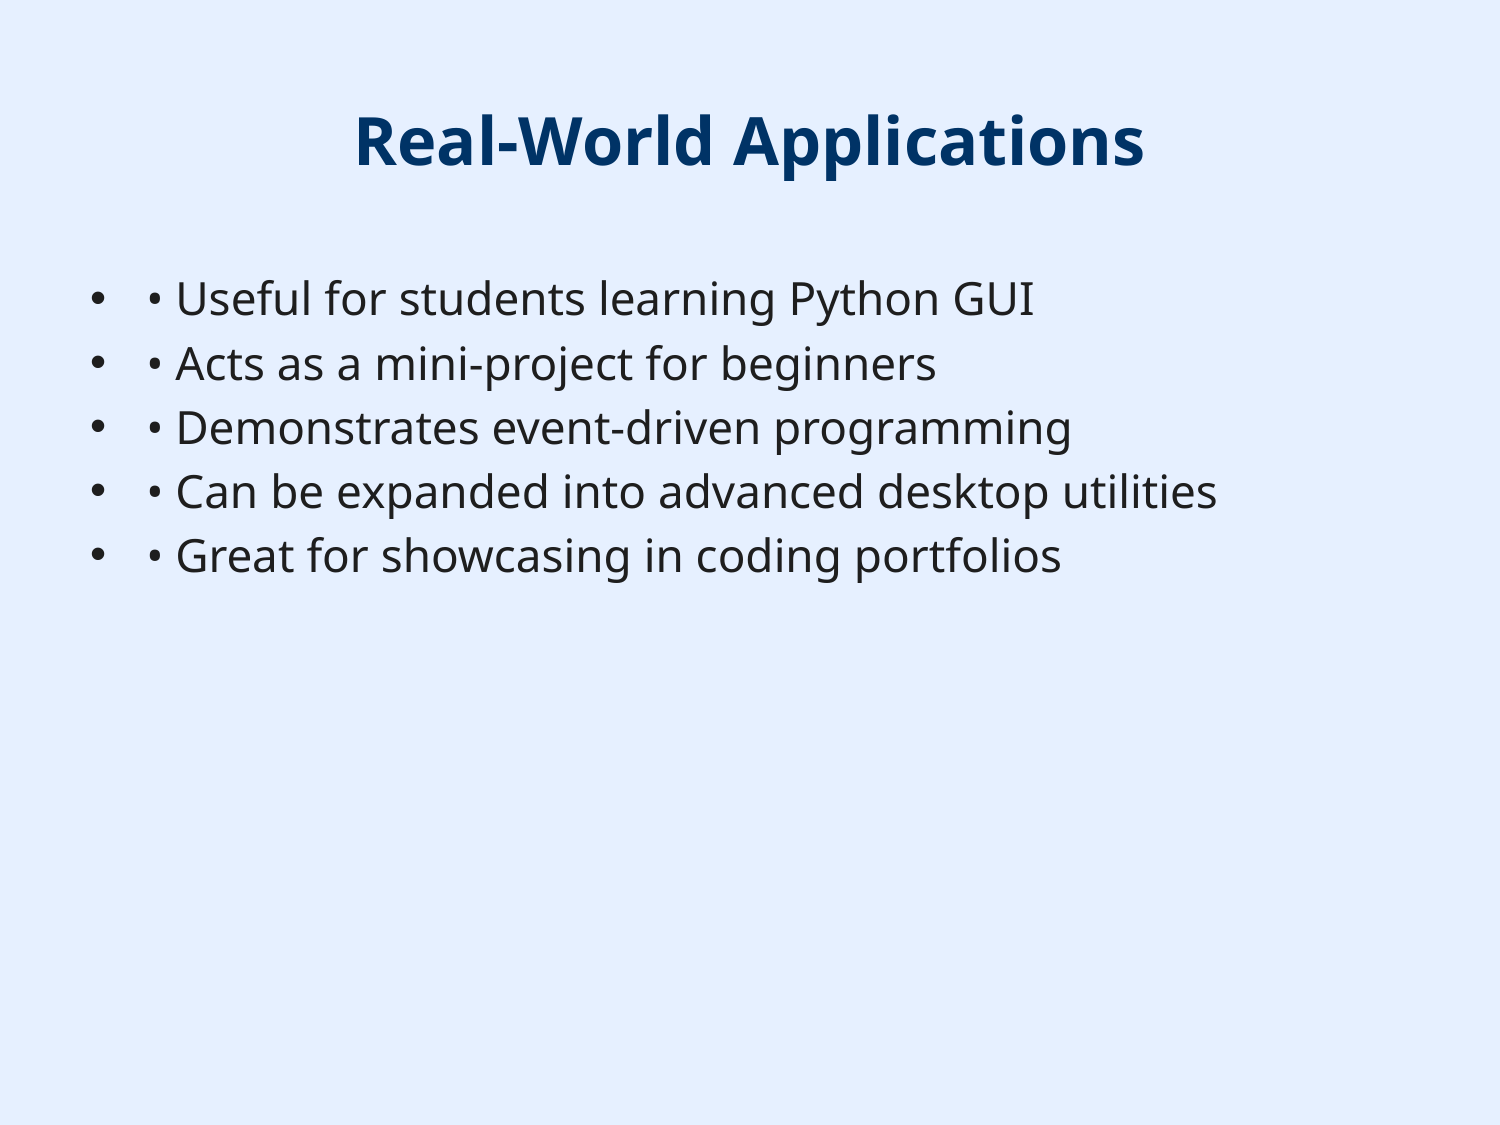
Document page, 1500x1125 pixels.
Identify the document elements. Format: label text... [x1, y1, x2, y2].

list • Useful for students learning Python GUI • Acts as a mini-project for beginners • Demonstrates event-driven programming • Can be expanded into advanced desktop utilities • Great for showcasing in coding portfolios [75, 262, 1425, 1005]
title Real-World Applications [75, 45, 1425, 233]
